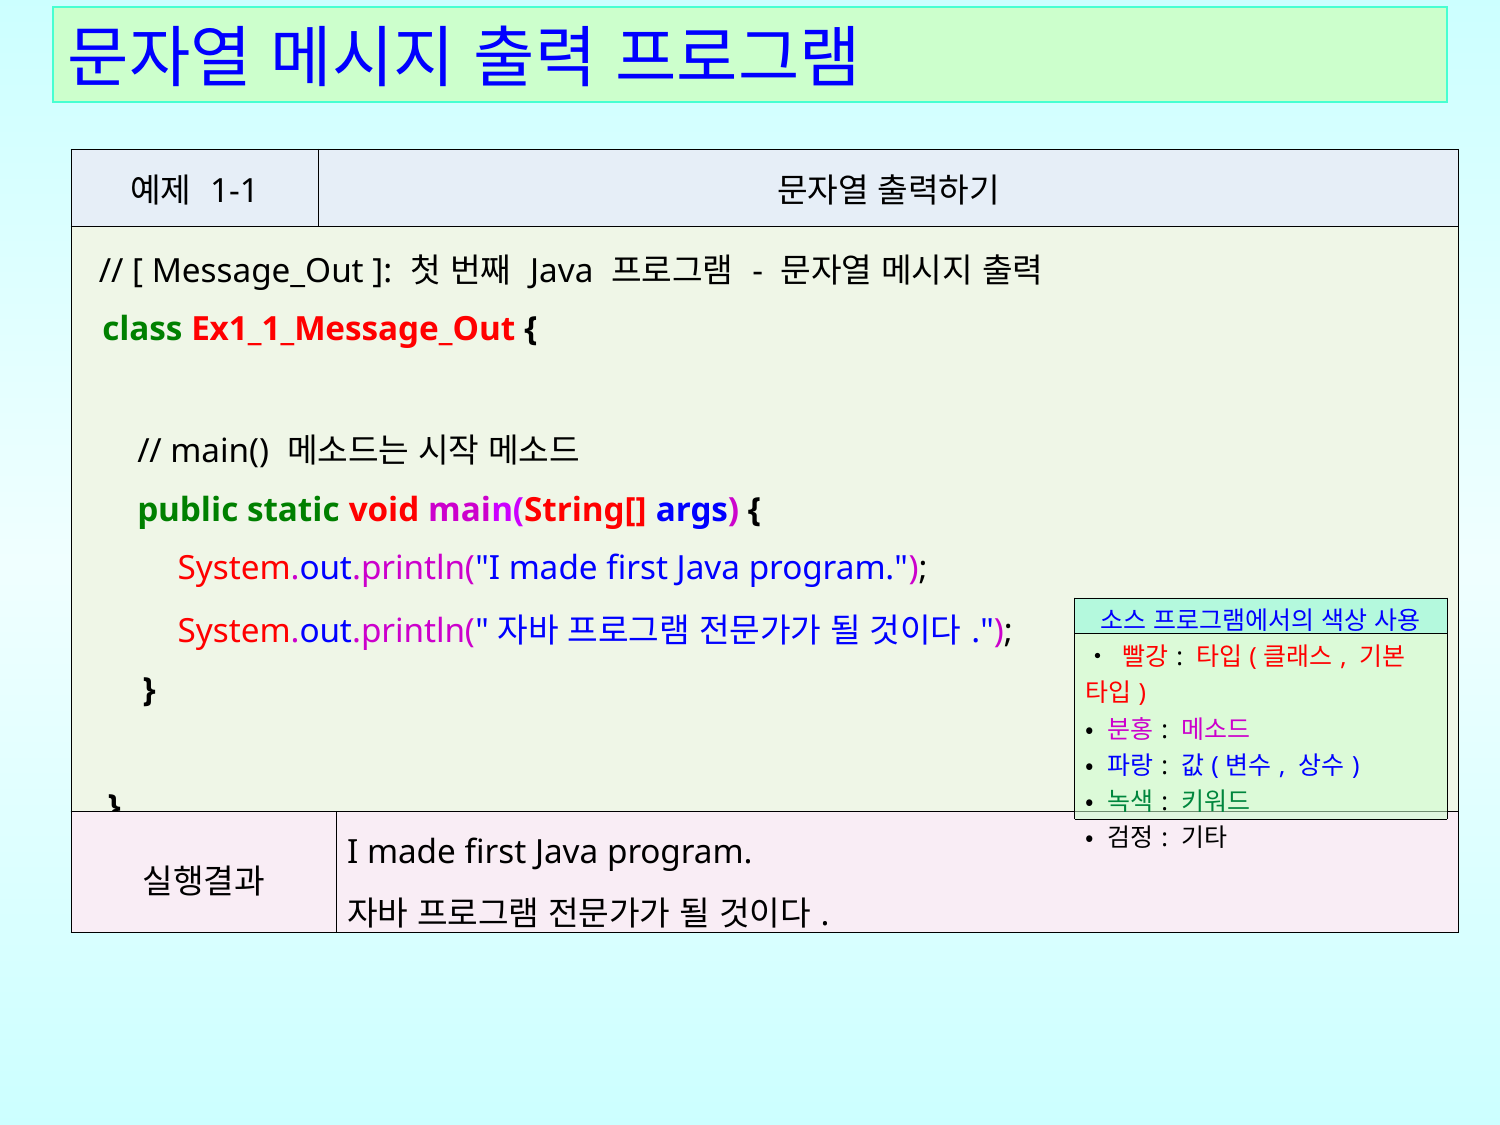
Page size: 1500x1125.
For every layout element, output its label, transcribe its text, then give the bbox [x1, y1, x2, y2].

table_header 예제 1-1 [72, 150, 318, 226]
table_header 실행결과 [72, 812, 336, 932]
table_cell // [ Message_Out ]: 첫 번째 Java 프로그램 - 문자열 메시지 출력 class Ex1_1_Message_Out { // main() 메소드는 시작 메소드 public static void main(String[] args) { System.out.println("I made first Java program."); System.out.println("자바 프로그램 전문가가 될 것이다."); } } [72, 227, 1458, 811]
table_header 소스 프로그램에서의 색상 사용 [1075, 599, 1447, 633]
table_header I made first Java program. 자바 프로그램 전문가가 될 것이다. [337, 812, 1458, 932]
text_box 문자열 메시지 출력 프로그램 [53, 7, 1447, 102]
table_cell • 빨강: 타입(클래스, 기본 타입) • 분홍: 메소드 • 파랑: 값(변수, 상수) • 녹색: 키워드 • 검정: 기타 [1075, 634, 1447, 819]
table_header 문자열 출력하기 [319, 150, 1458, 226]
